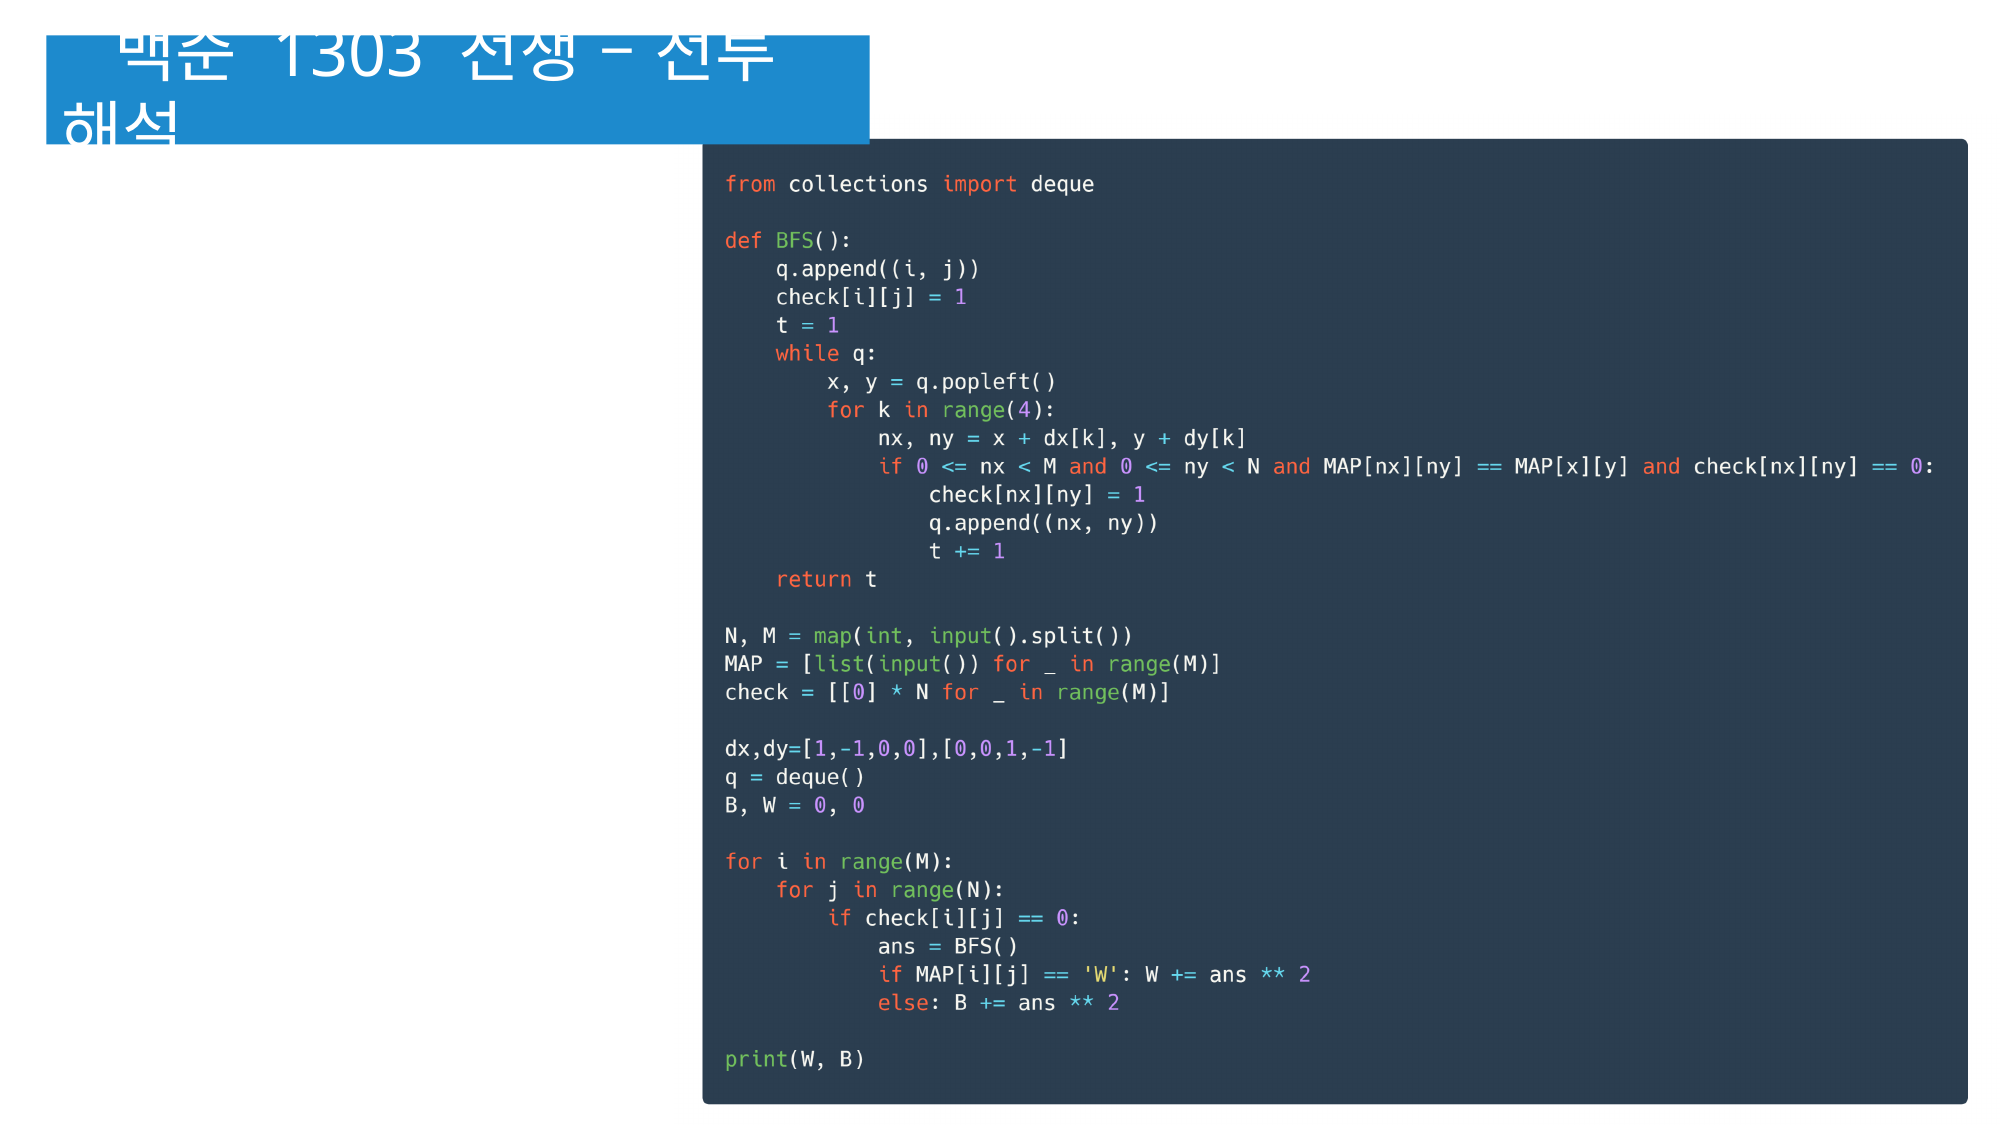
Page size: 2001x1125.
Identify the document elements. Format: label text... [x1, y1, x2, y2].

text_box 백준 1303 전쟁 – 전투 해설 [45, 34, 871, 145]
picture [674, 114, 2000, 1125]
